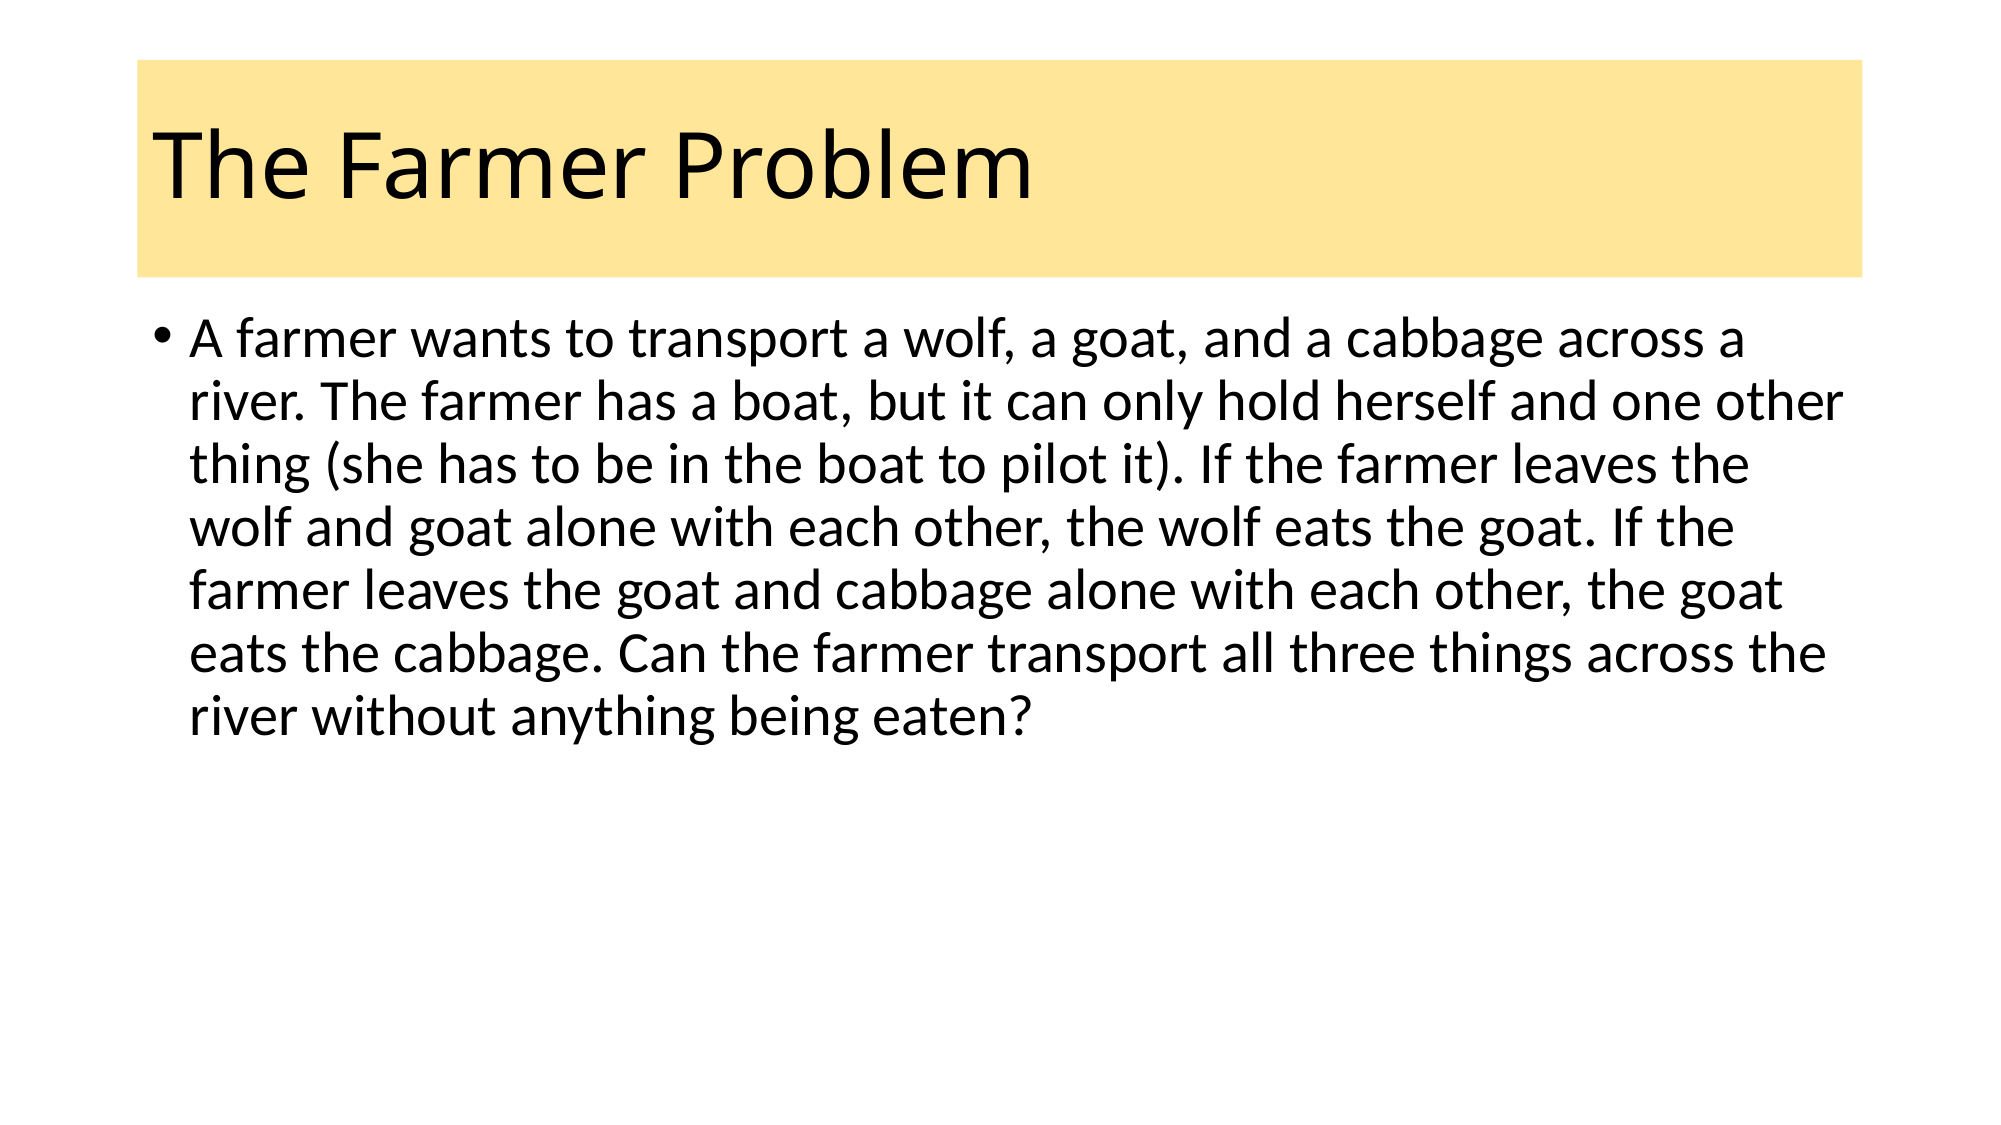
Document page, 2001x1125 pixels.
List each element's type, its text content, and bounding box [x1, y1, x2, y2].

title The Farmer Problem [137, 59, 1863, 278]
list A farmer wants to transport a wolf, a goat, and a cabbage across a river. The farmer has a boat, but it can only hold herself and one other thing (she has to be in the boat to pilot it). If the farmer leaves the wolf and goat alone with each other, the wolf eats the goat. If the farmer leaves the goat and cabbage alone with each other, the goat eats the cabbage. Can the farmer transport all three things across the river without anything being eaten? [137, 299, 1863, 1014]
